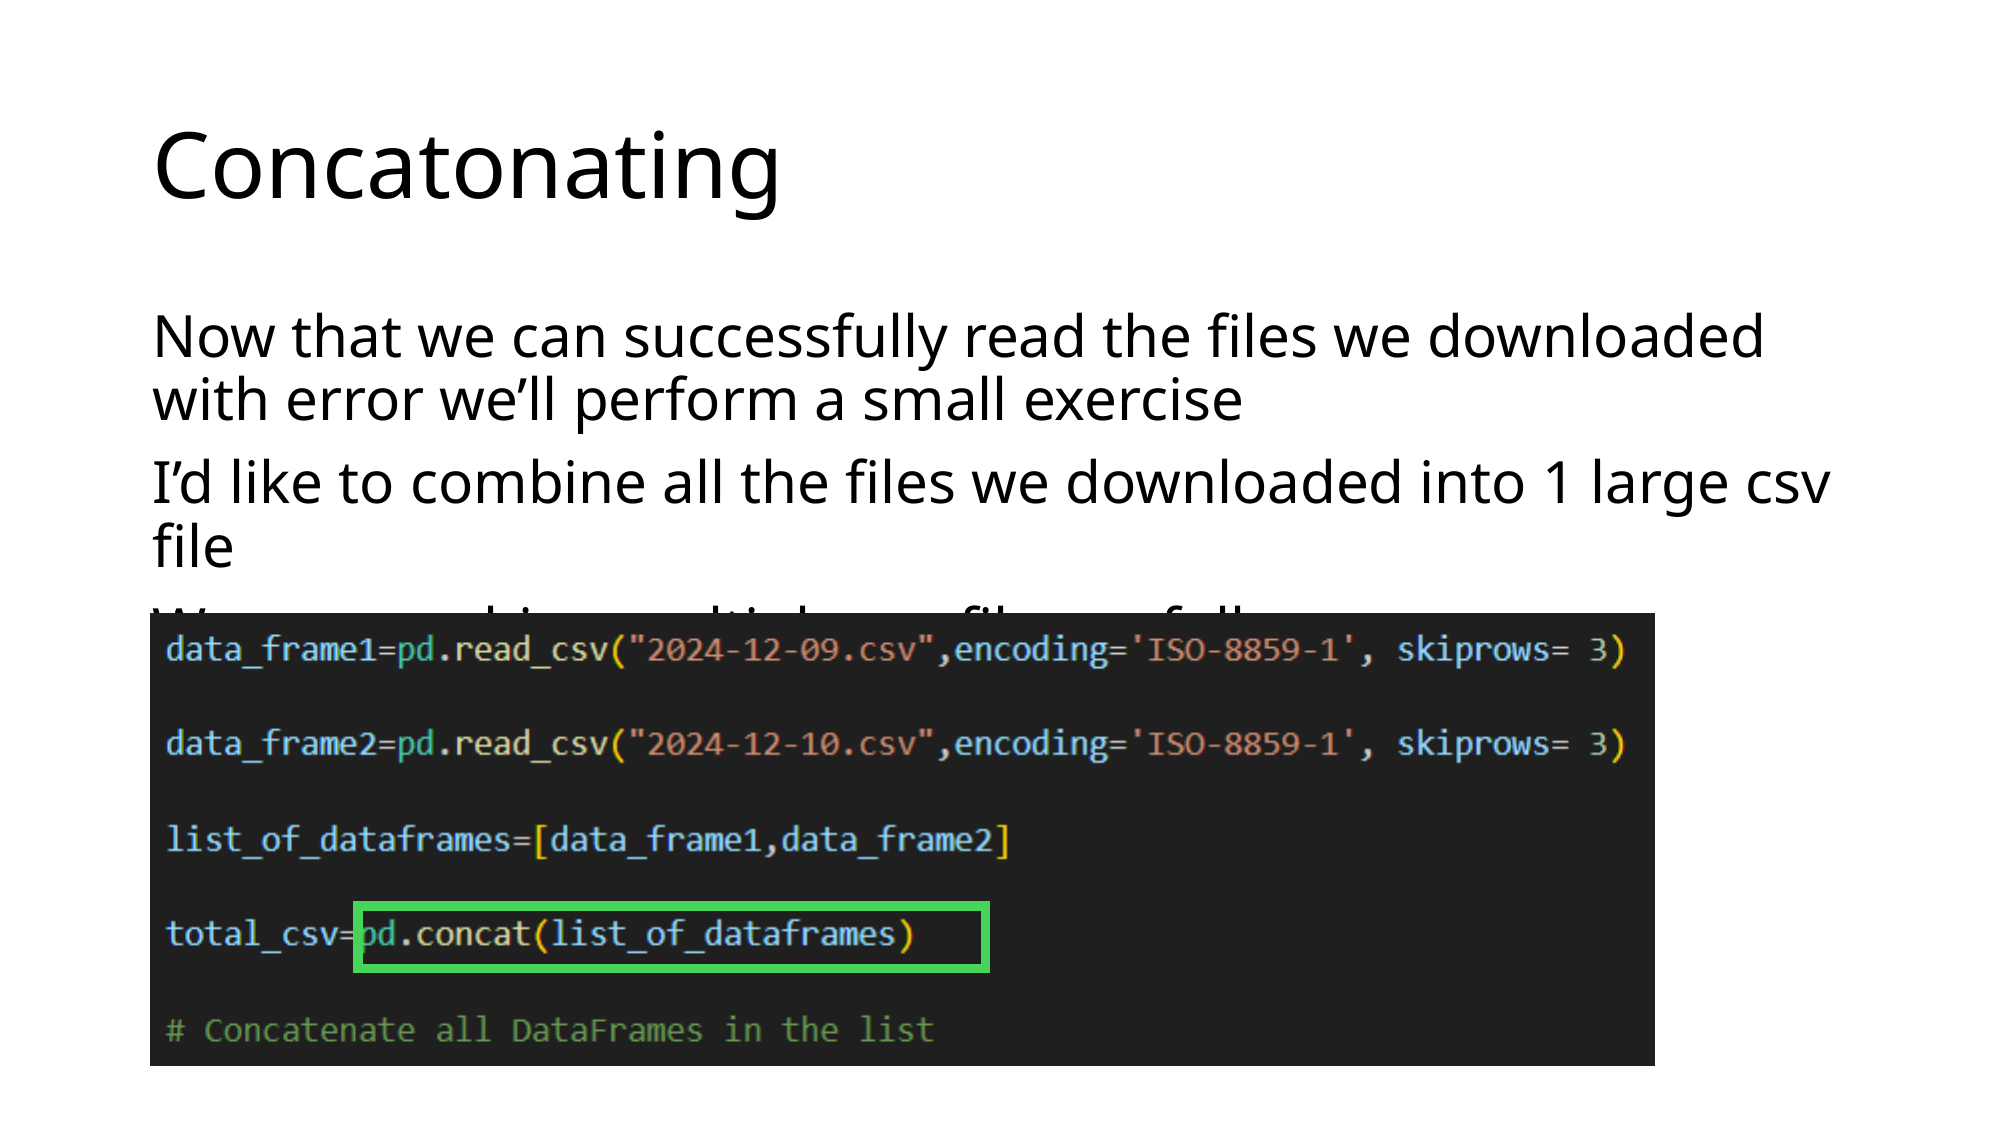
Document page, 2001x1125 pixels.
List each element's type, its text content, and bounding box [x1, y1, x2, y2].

picture [149, 612, 1656, 1066]
title Concatonating [137, 59, 1863, 278]
list Now that we can successfully read the files we downloaded with error we’ll perform a small exercise I’d like to combine all the files we downloaded into 1 large csv file We can combine multiple csv files as follows [137, 299, 1863, 1014]
